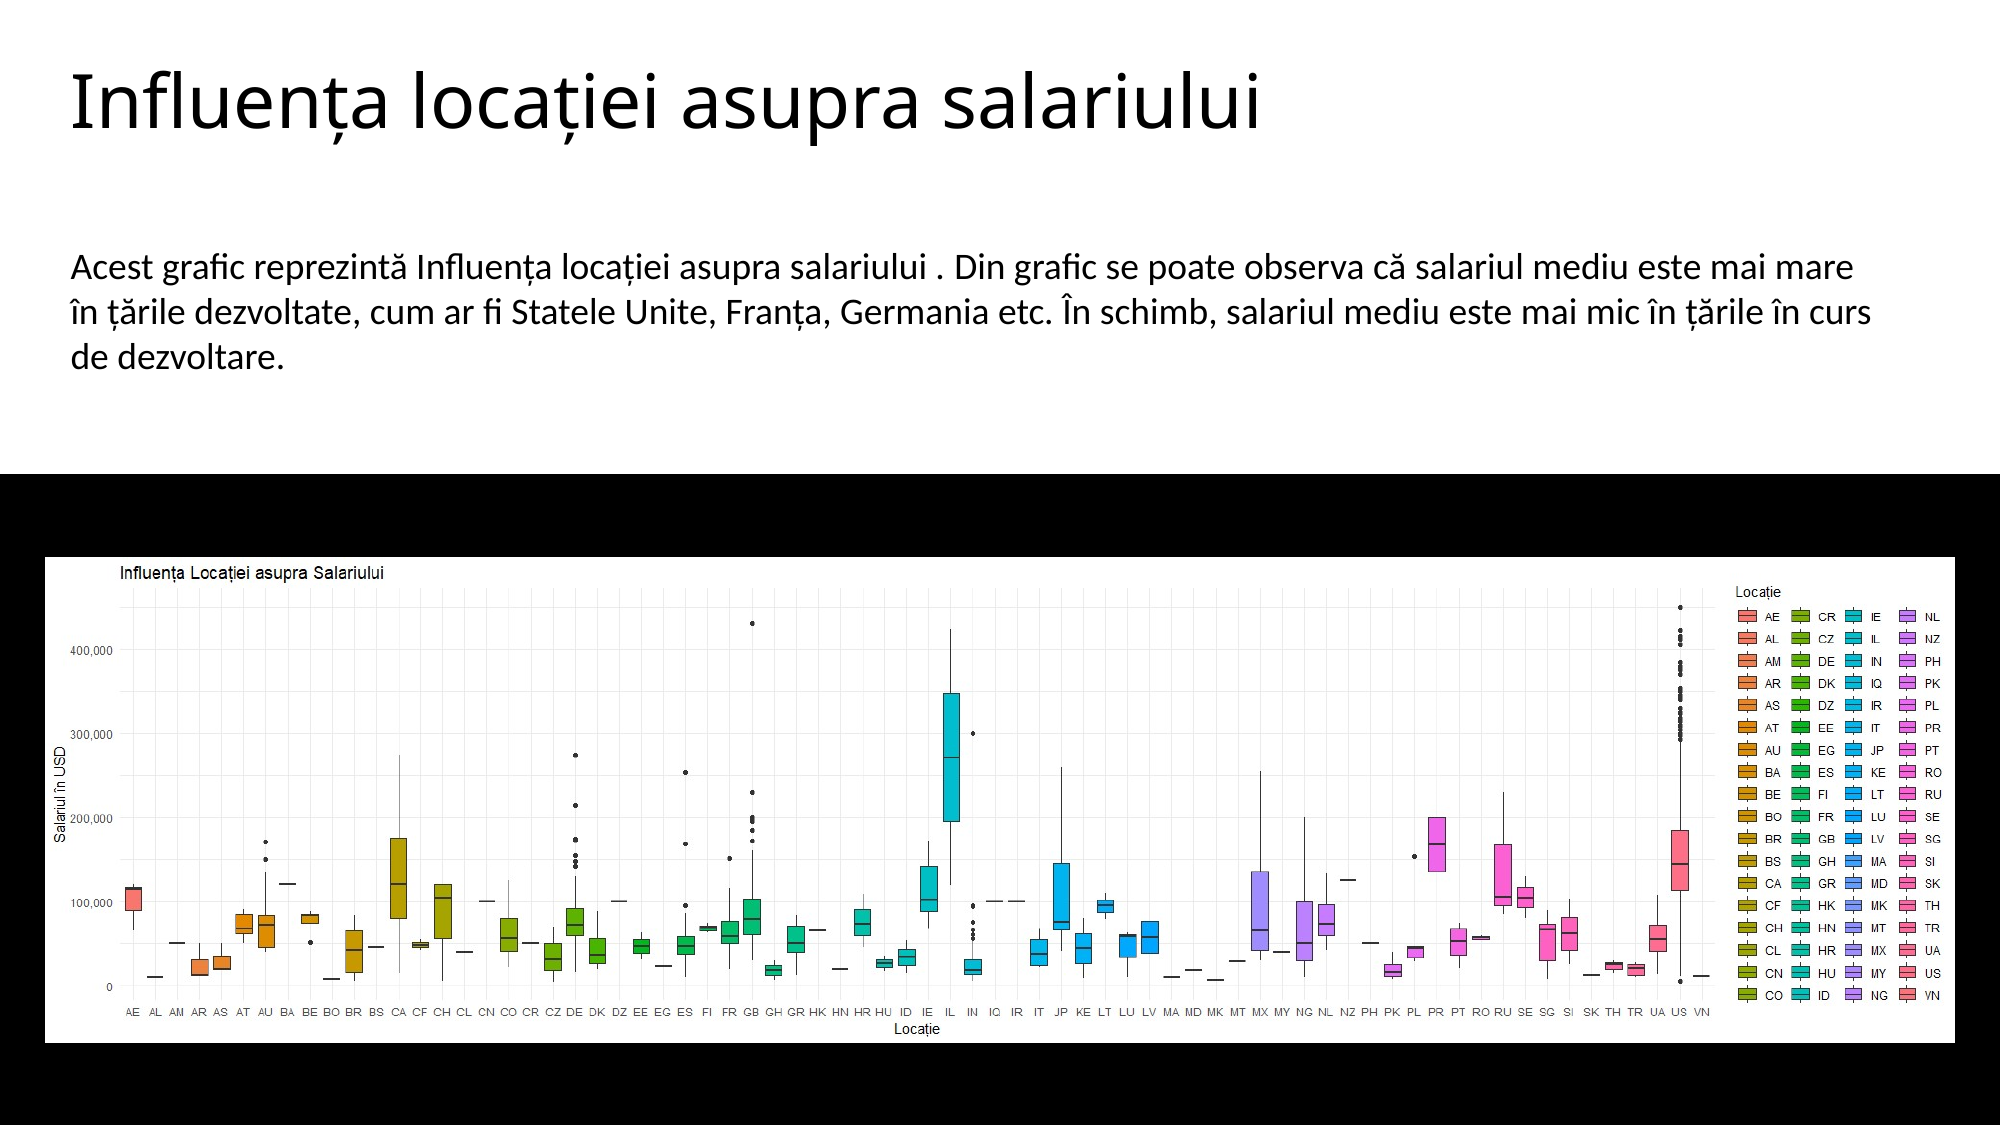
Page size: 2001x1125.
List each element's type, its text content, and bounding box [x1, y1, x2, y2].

text_box [0, 474, 2000, 1125]
text_box Acest grafic reprezintă Influența locației asupra salariului . Din grafic se poate observa că salariul mediu este mai mare în țările dezvoltate, cum ar fi Statele Unite, Franța, Germania etc. În schimb, salariul mediu este mai mic în țările în curs de dezvoltare. [55, 234, 1894, 385]
picture [45, 557, 1955, 1043]
text_box Influența locației asupra salariului [55, 45, 1452, 151]
